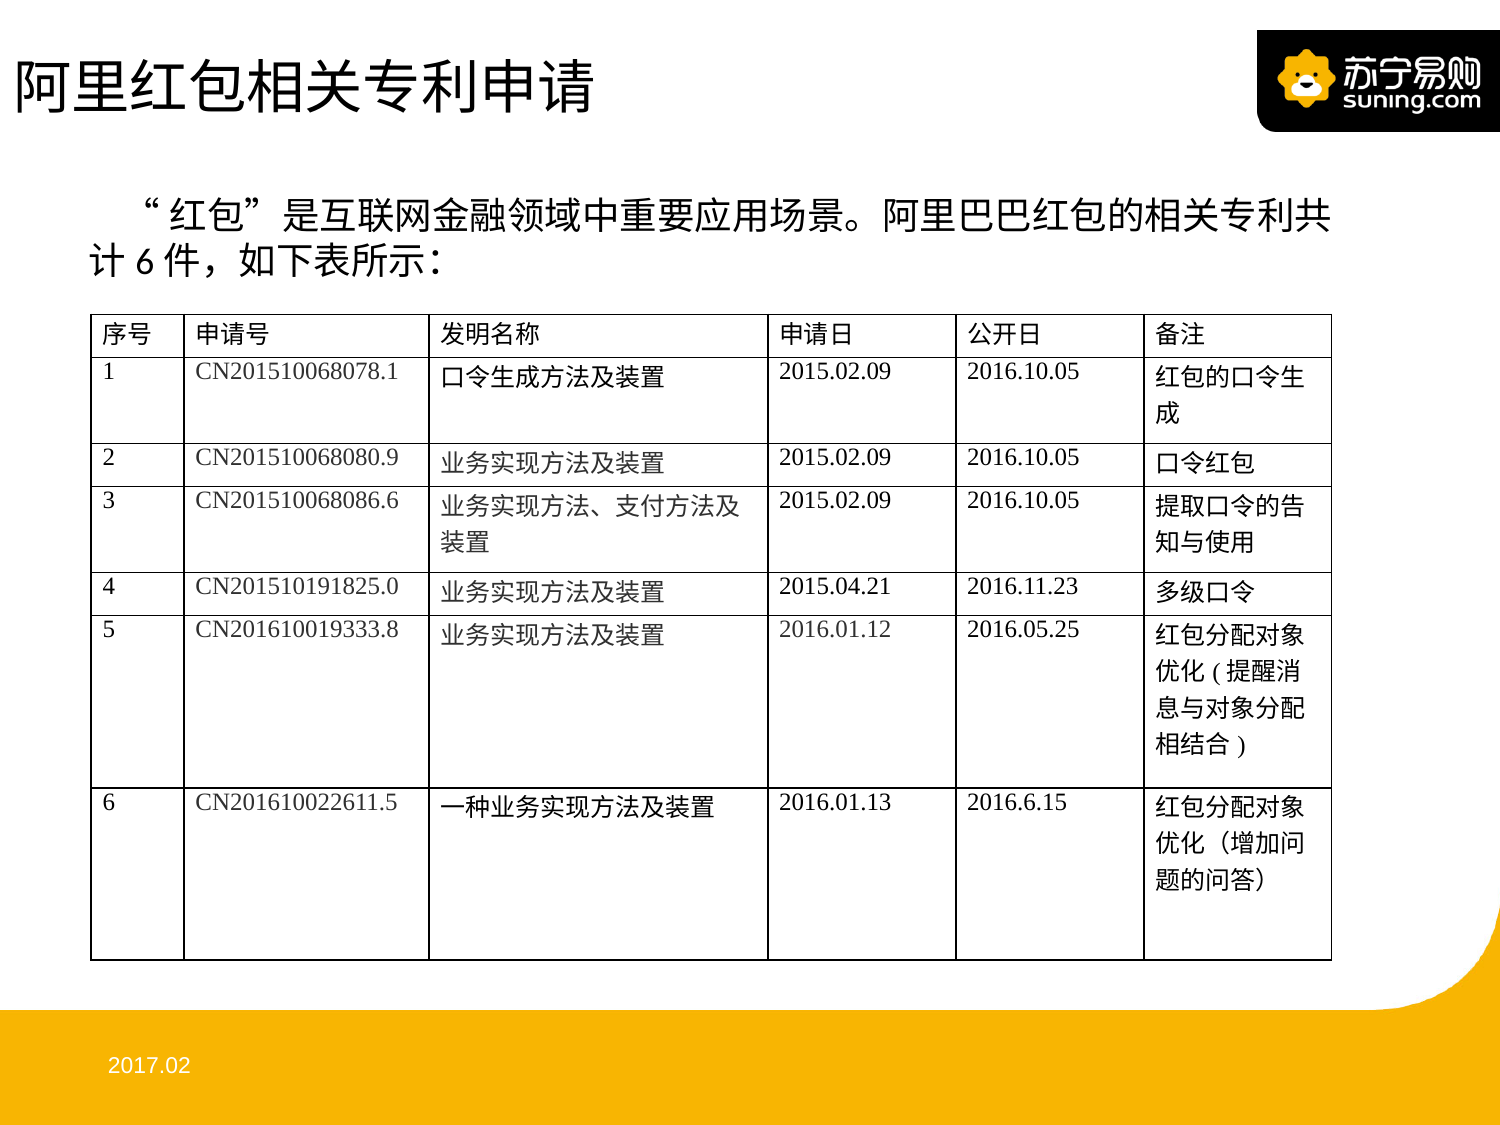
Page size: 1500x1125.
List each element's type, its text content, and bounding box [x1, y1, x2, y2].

table_cell 3 [92, 487, 183, 572]
table_cell 业务实现方法及装置 [430, 616, 767, 787]
text_box 阿里红包相关专利申请 [0, 42, 1349, 161]
table_cell 2016.10.05 [957, 358, 1143, 443]
table_cell 口令生成方法及装置 [430, 358, 767, 443]
table_cell 2016.01.12 [769, 616, 955, 787]
table_cell 1 [92, 358, 183, 443]
table_header 申请号 [185, 315, 428, 357]
table_cell 4 [92, 573, 183, 615]
table_header 备注 [1145, 315, 1331, 357]
table_cell 2015.02.09 [769, 444, 955, 486]
text_box “红包”是互联网金融领域中重要应用场景。阿里巴巴红包的相关专利共计6件，如下表所示： [74, 184, 1349, 290]
table_cell 2016.10.05 [957, 487, 1143, 572]
table_cell 口令红包 [1145, 444, 1331, 486]
table_cell 5 [92, 616, 183, 787]
table_cell 2016.05.25 [957, 616, 1143, 787]
table_cell 提取口令的告知与使用 [1145, 487, 1331, 572]
table_cell 2015.02.09 [769, 358, 955, 443]
table_cell 红包分配对象优化（增加问题的问答） [1145, 789, 1331, 959]
table_header 序号 [92, 315, 183, 357]
table_header 申请日 [769, 315, 955, 357]
table_cell 2015.02.09 [769, 487, 955, 572]
picture [0, 0, 1500, 1125]
table_header 发明名称 [430, 315, 767, 357]
table_cell 2 [92, 444, 183, 486]
table_cell CN201610019333.8 [185, 616, 428, 787]
table_cell 6 [92, 789, 183, 959]
slide_number 2017.02 [92, 1034, 443, 1094]
table_cell 2015.04.21 [769, 573, 955, 615]
table_cell 红包分配对象优化(提醒消息与对象分配相结合) [1145, 616, 1331, 787]
table_cell 2016.10.05 [957, 444, 1143, 486]
table_cell 业务实现方法及装置 [430, 573, 767, 615]
table_cell 业务实现方法及装置 [430, 444, 767, 486]
table_cell CN201510068086.6 [185, 487, 428, 572]
table_cell CN201510191825.0 [185, 573, 428, 615]
table_cell CN201610022611.5 [185, 789, 428, 959]
table_cell CN201510068078.1 [185, 358, 428, 443]
table_cell 2016.11.23 [957, 573, 1143, 615]
table_cell 多级口令 [1145, 573, 1331, 615]
table_cell 业务实现方法、支付方法及装置 [430, 487, 767, 572]
table_cell 2016.01.13 [769, 789, 955, 959]
table_cell 红包的口令生成 [1145, 358, 1331, 443]
table_cell 2016.6.15 [957, 789, 1143, 959]
table_cell 一种业务实现方法及装置 [430, 789, 767, 959]
table_header 公开日 [957, 315, 1143, 357]
table_cell CN201510068080.9 [185, 444, 428, 486]
